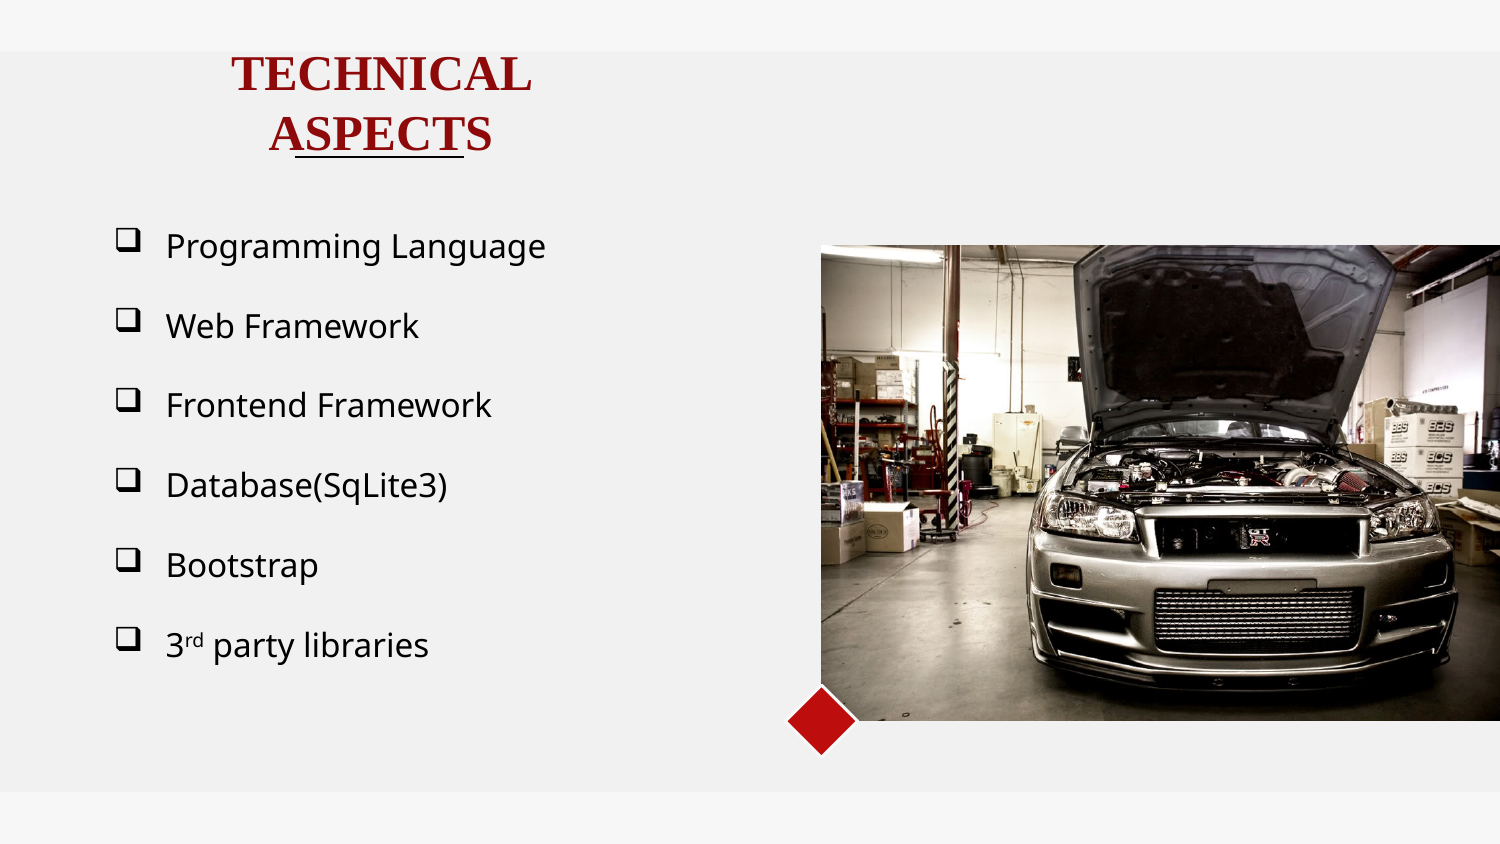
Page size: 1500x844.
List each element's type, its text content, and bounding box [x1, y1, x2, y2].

title TECHNICAL ASPECTS [118, 50, 644, 176]
text_box [785, 690, 850, 758]
text_box Programming Language Web Framework Frontend Framework Database(SqLite3) Bootstrap 3rd party libraries [75, 209, 684, 654]
picture [821, 245, 1500, 721]
